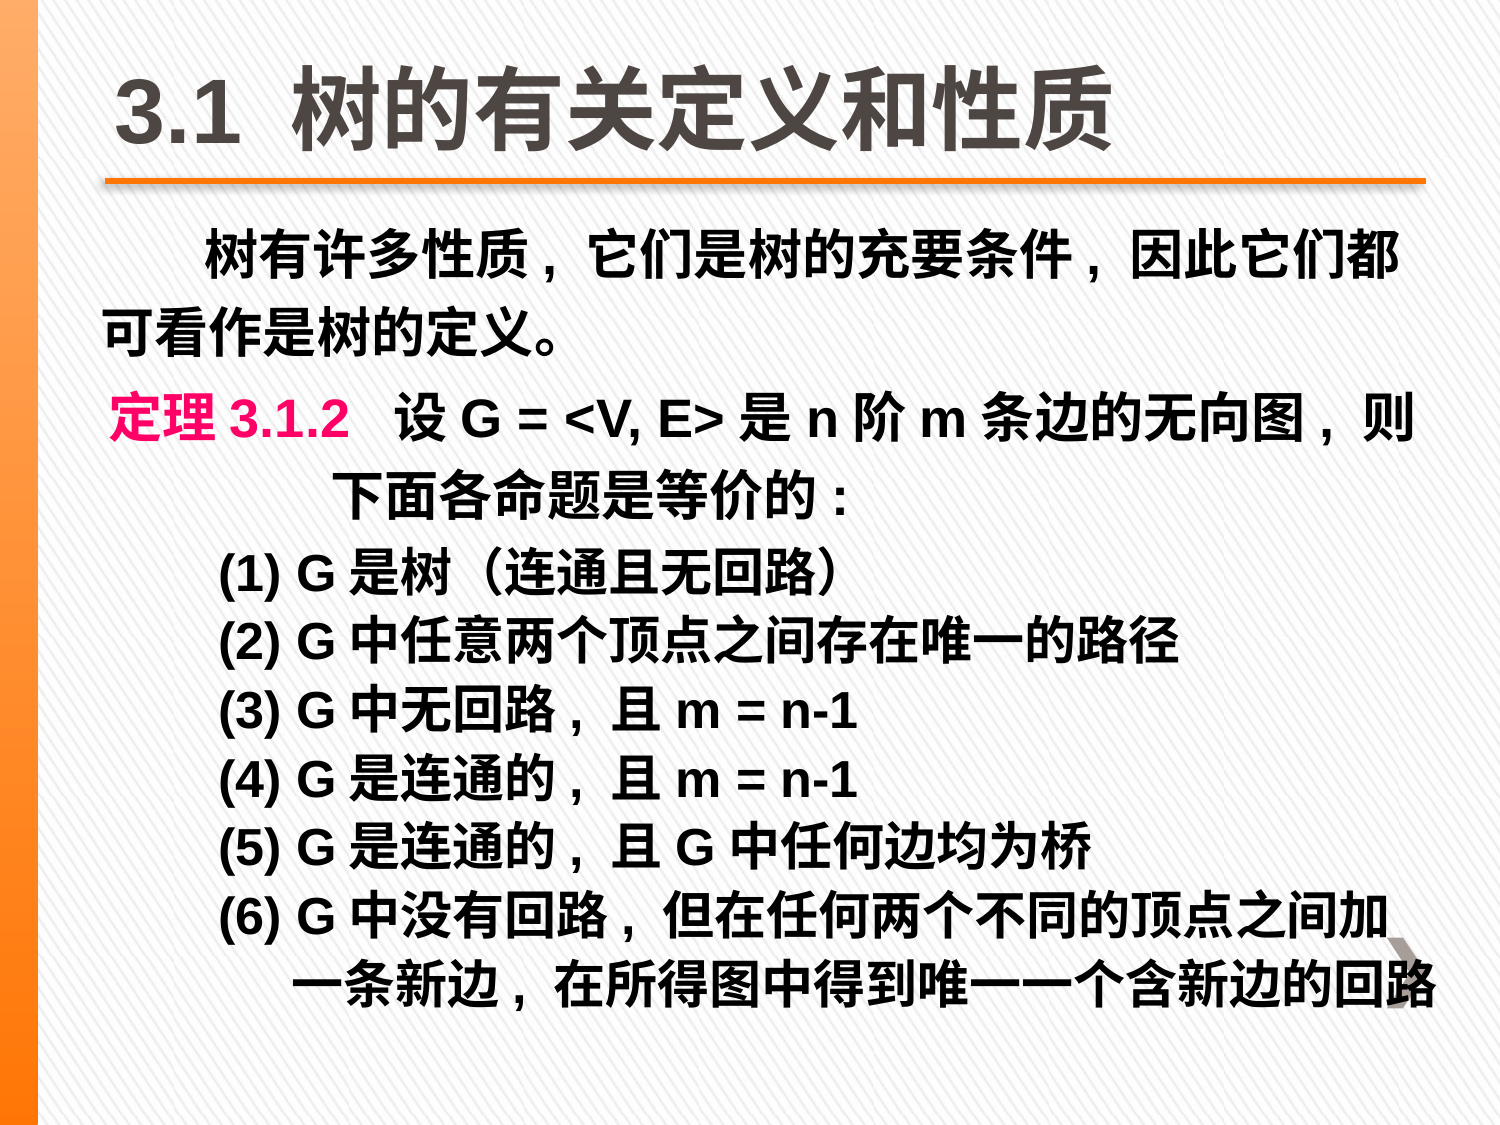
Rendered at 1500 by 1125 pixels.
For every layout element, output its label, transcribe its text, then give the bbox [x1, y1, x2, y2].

text_box (1) G是树（连通且无回路） (2) G中任意两个顶点之间存在唯一的路径 (3) G中无回路, 且m = n-1 (4) G是连通的, 且m = n-1 (5) G是连通的, 且G中任何边均为桥 (6) G中没有回路, 但在任何两个不同的顶点之间加一条新边, 在所得图中得到唯一一个含新边的回路 [0, 532, 1441, 1014]
title 第三章 树 [0, 281, 37, 285]
title 3.1 树的有关定义和性质 [99, 0, 1422, 170]
text_box 树有许多性质, 它们是树的充要条件, 因此它们都可看作是树的定义。 [100, 207, 1440, 364]
text_box 定理3.1.2 设G = <V, E>是n阶m条边的无向图, 则下面各命题是等价的: [108, 370, 1448, 527]
